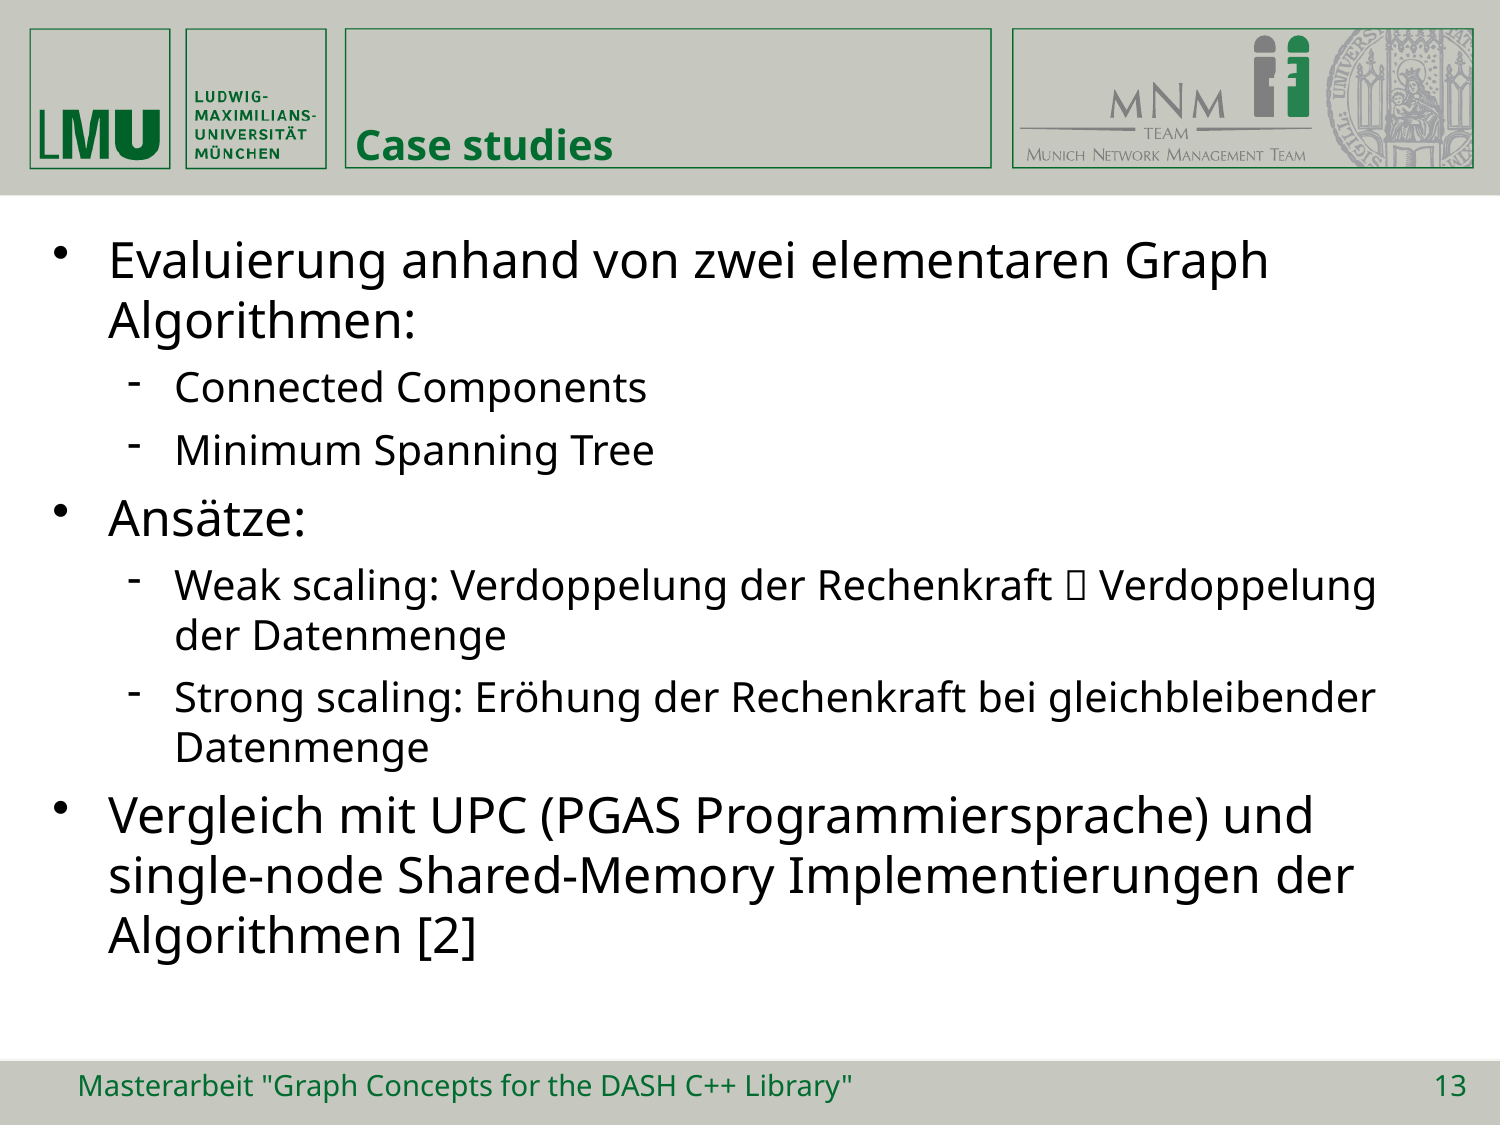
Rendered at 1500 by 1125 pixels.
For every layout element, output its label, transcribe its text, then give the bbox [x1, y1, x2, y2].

footer Masterarbeit "Graph Concepts for the DASH C++ Library" [62, 1059, 1332, 1108]
picture [0, 0, 1500, 196]
list Evaluierung anhand von zwei elementaren Graph Algorithmen: Connected Components Minimum Spanning Tree Ansätze: Weak scaling: Verdoppelung der Rechenkraft  Verdoppelung der Datenmenge Strong scaling: Eröhung der Rechenkraft bei gleichbleibender Datenmenge Vergleich mit UPC (PGAS Programmiersprache) und single-node Shared-Memory Implementierungen der Algorithmen [2] [36, 220, 1460, 1026]
slide_number 13 [1352, 1059, 1483, 1108]
title Case studies [339, 101, 987, 178]
picture [0, 1059, 1500, 1125]
